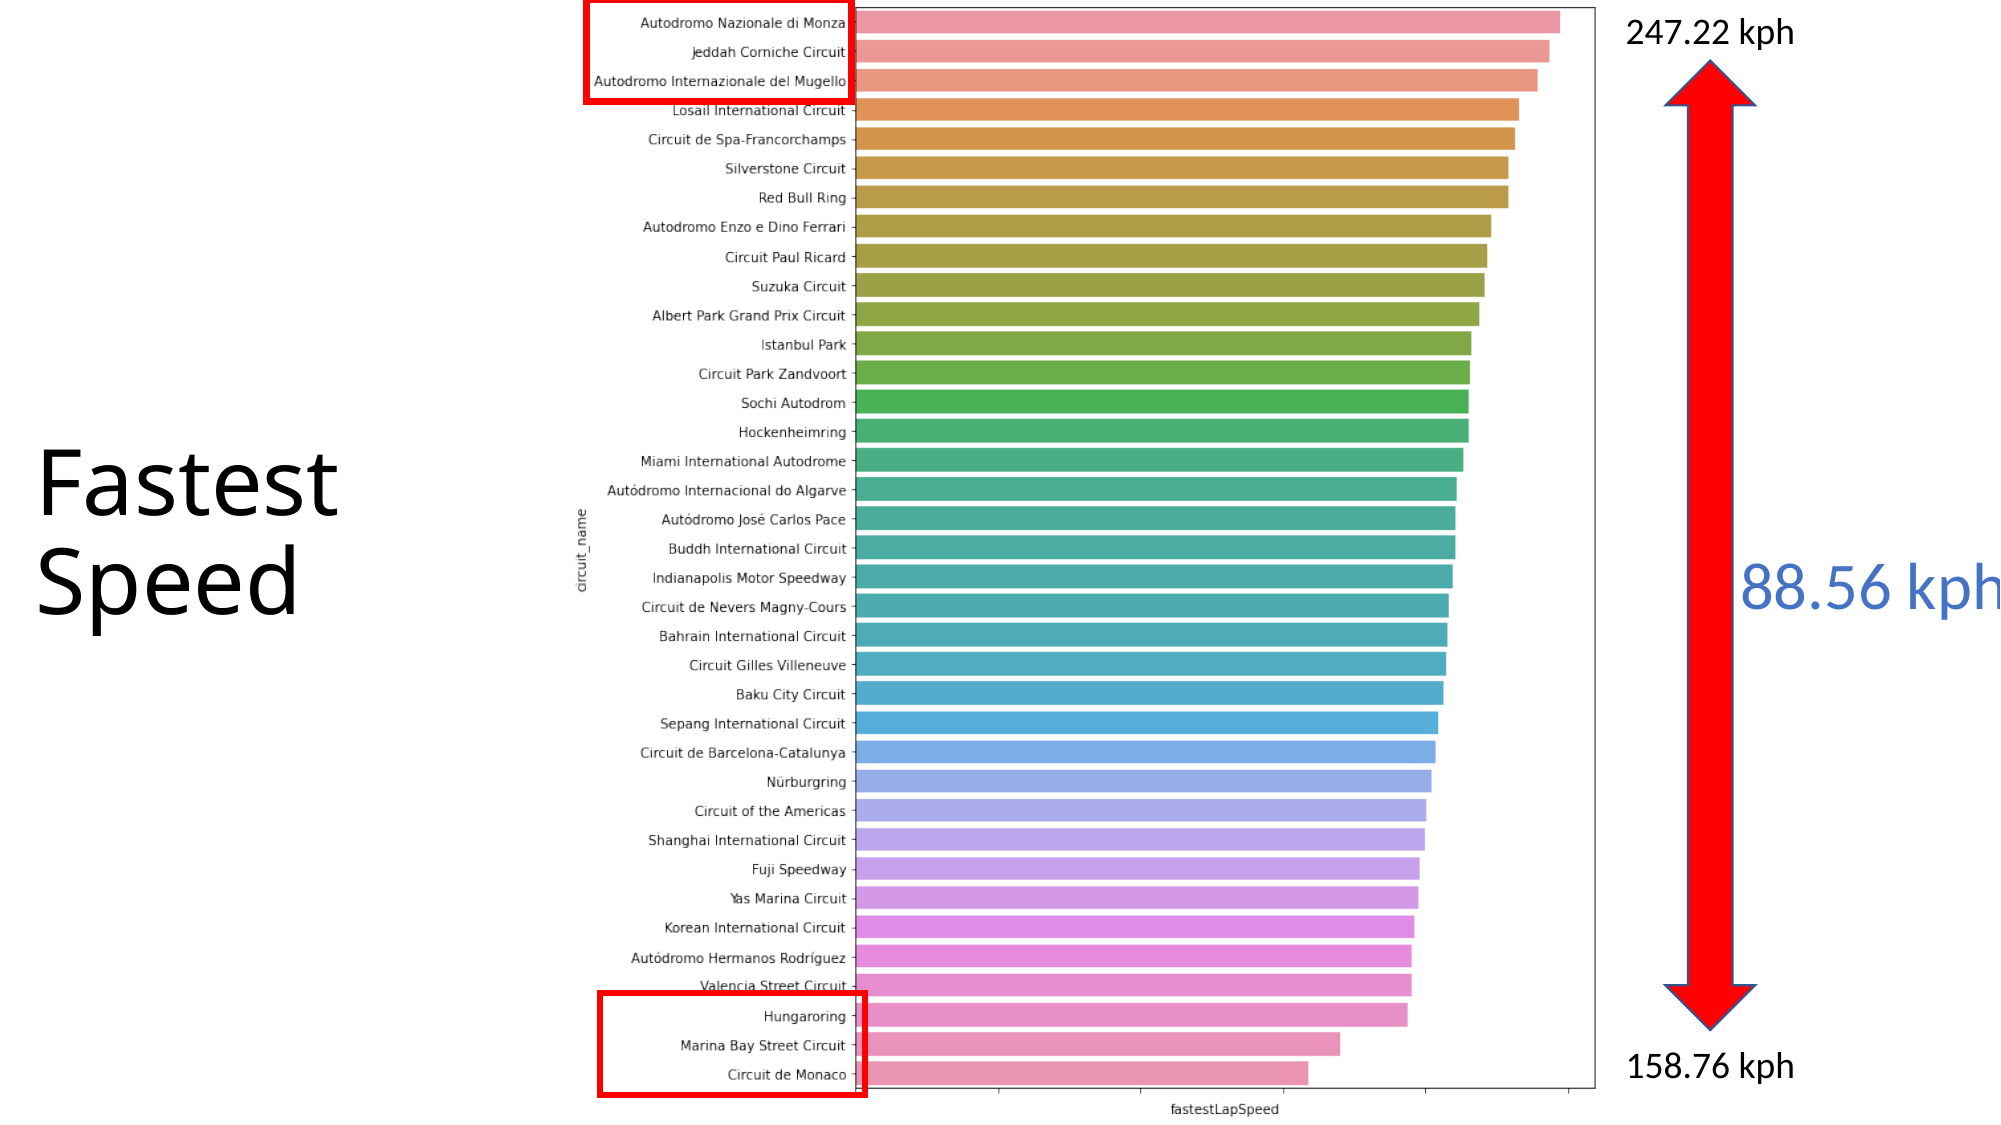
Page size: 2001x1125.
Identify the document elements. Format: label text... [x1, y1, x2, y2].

title Fastest Speed [20, 426, 565, 645]
text_box 158.76 kph [1604, 1034, 1830, 1094]
picture [565, 0, 1604, 1125]
text_box 247.22 kph [1604, 0, 1830, 60]
text_box 88.56 kph [1725, 535, 2000, 631]
text_box [1662, 59, 1758, 1032]
